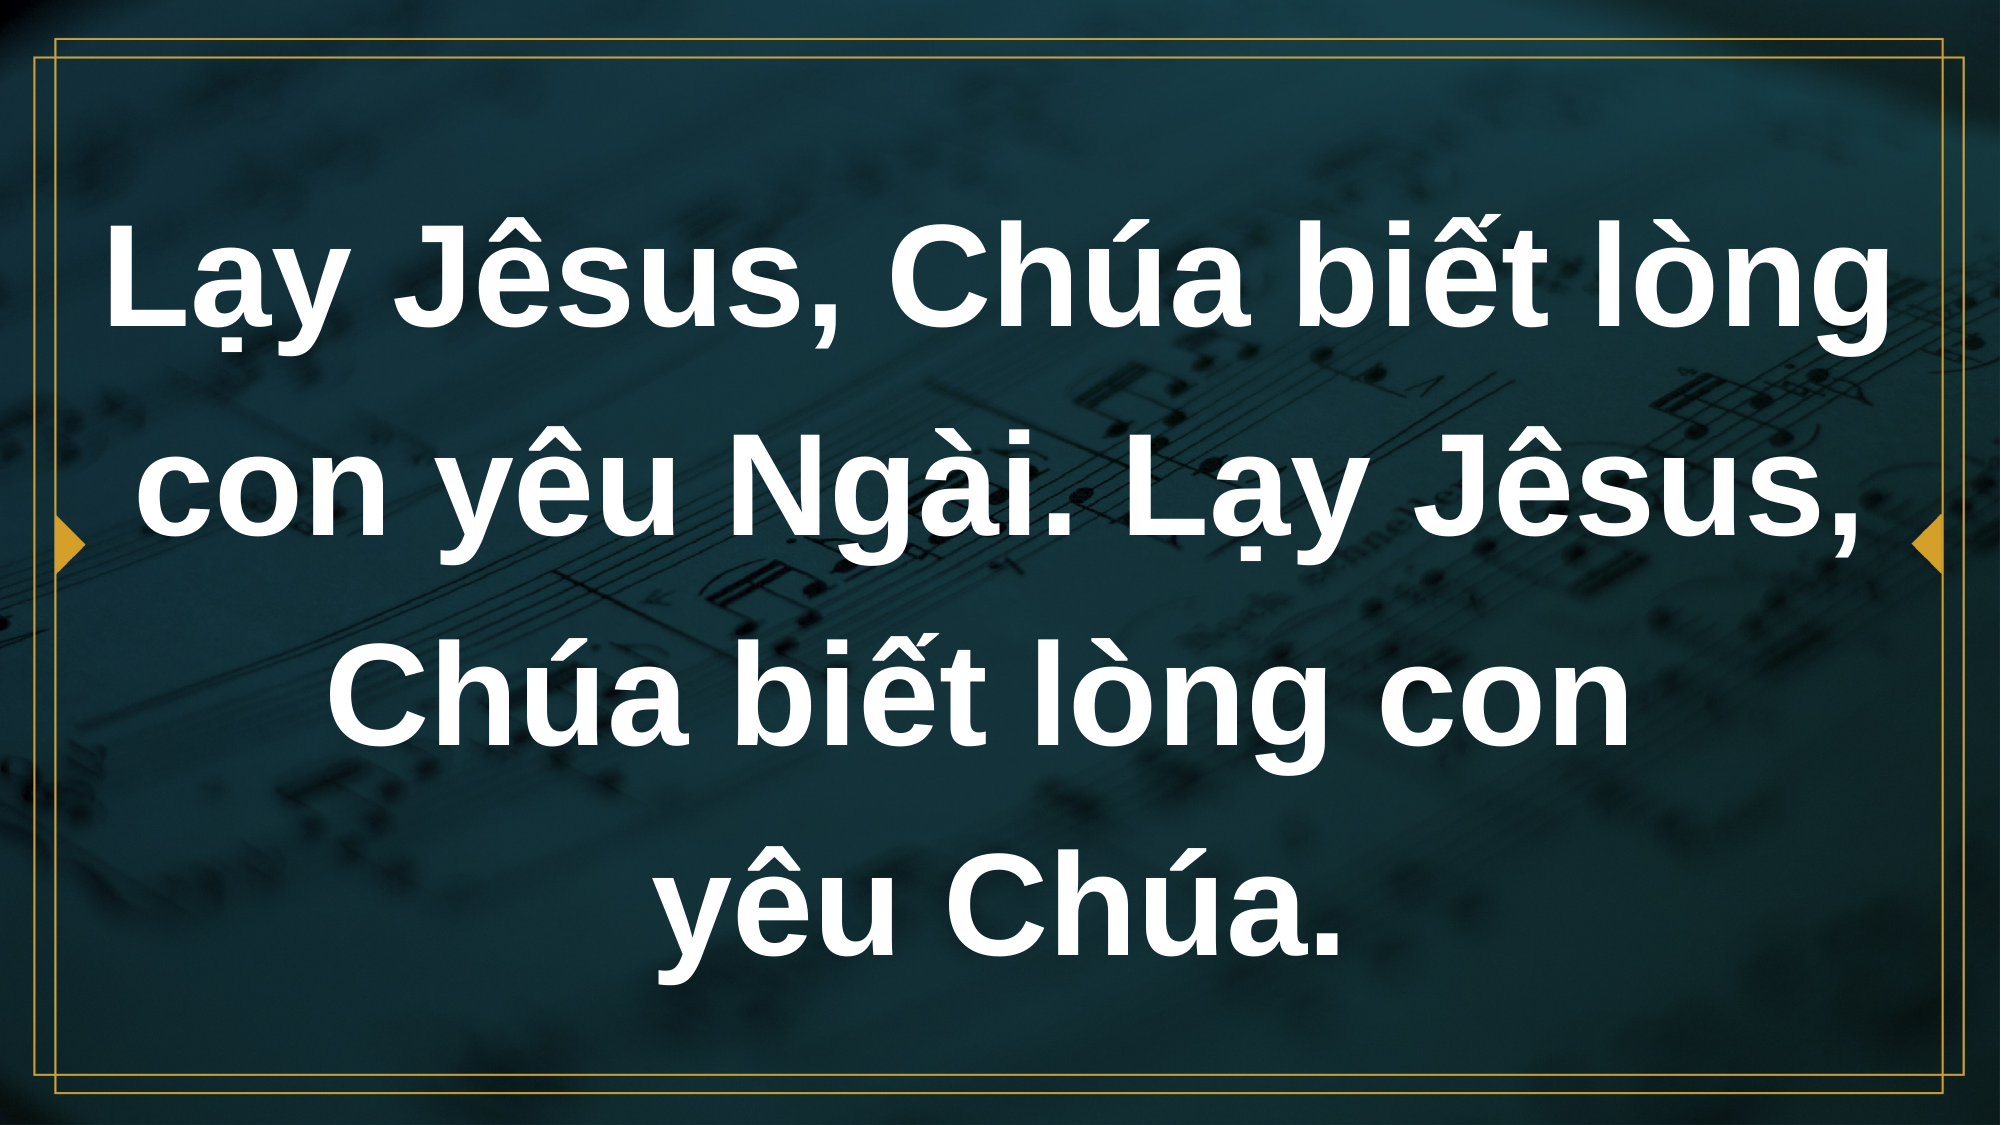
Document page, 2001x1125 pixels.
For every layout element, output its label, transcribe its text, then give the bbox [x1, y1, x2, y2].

title Lạy Jêsus, Chúa biết lòng con yêu Ngài. Lạy Jêsus, Chúa biết lòng con yêu Chúa. [55, 53, 1945, 1077]
picture [0, 0, 2000, 1125]
